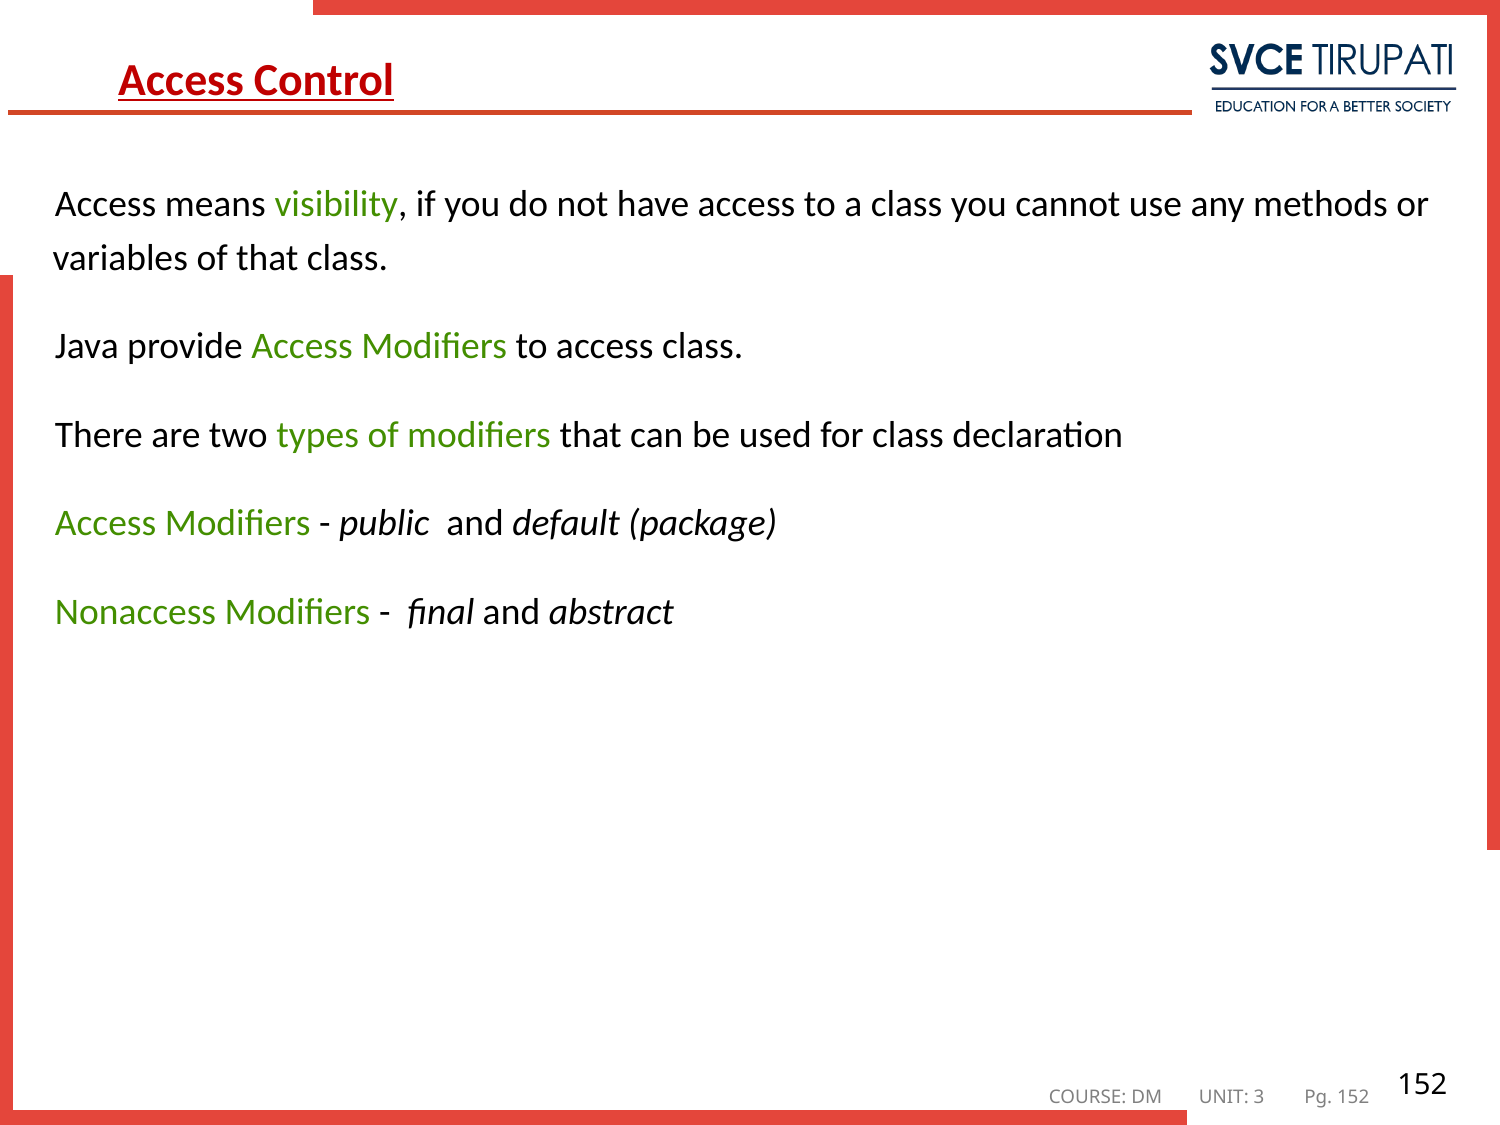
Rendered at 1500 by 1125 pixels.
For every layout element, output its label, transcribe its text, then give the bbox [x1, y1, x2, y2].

list Access means visibility, if you do not have access to a class you cannot use any methods or variables of that class. Java provide Access Modifiers to access class. There are two types of modifiers that can be used for class declaration Access Modifiers - public and default (package) Nonaccess Modifiers - final and abstract [37, 162, 1463, 1038]
slide_number 152 [1149, 1037, 1463, 1113]
picture [1185, 20, 1477, 124]
title Access Control [103, 41, 1186, 121]
